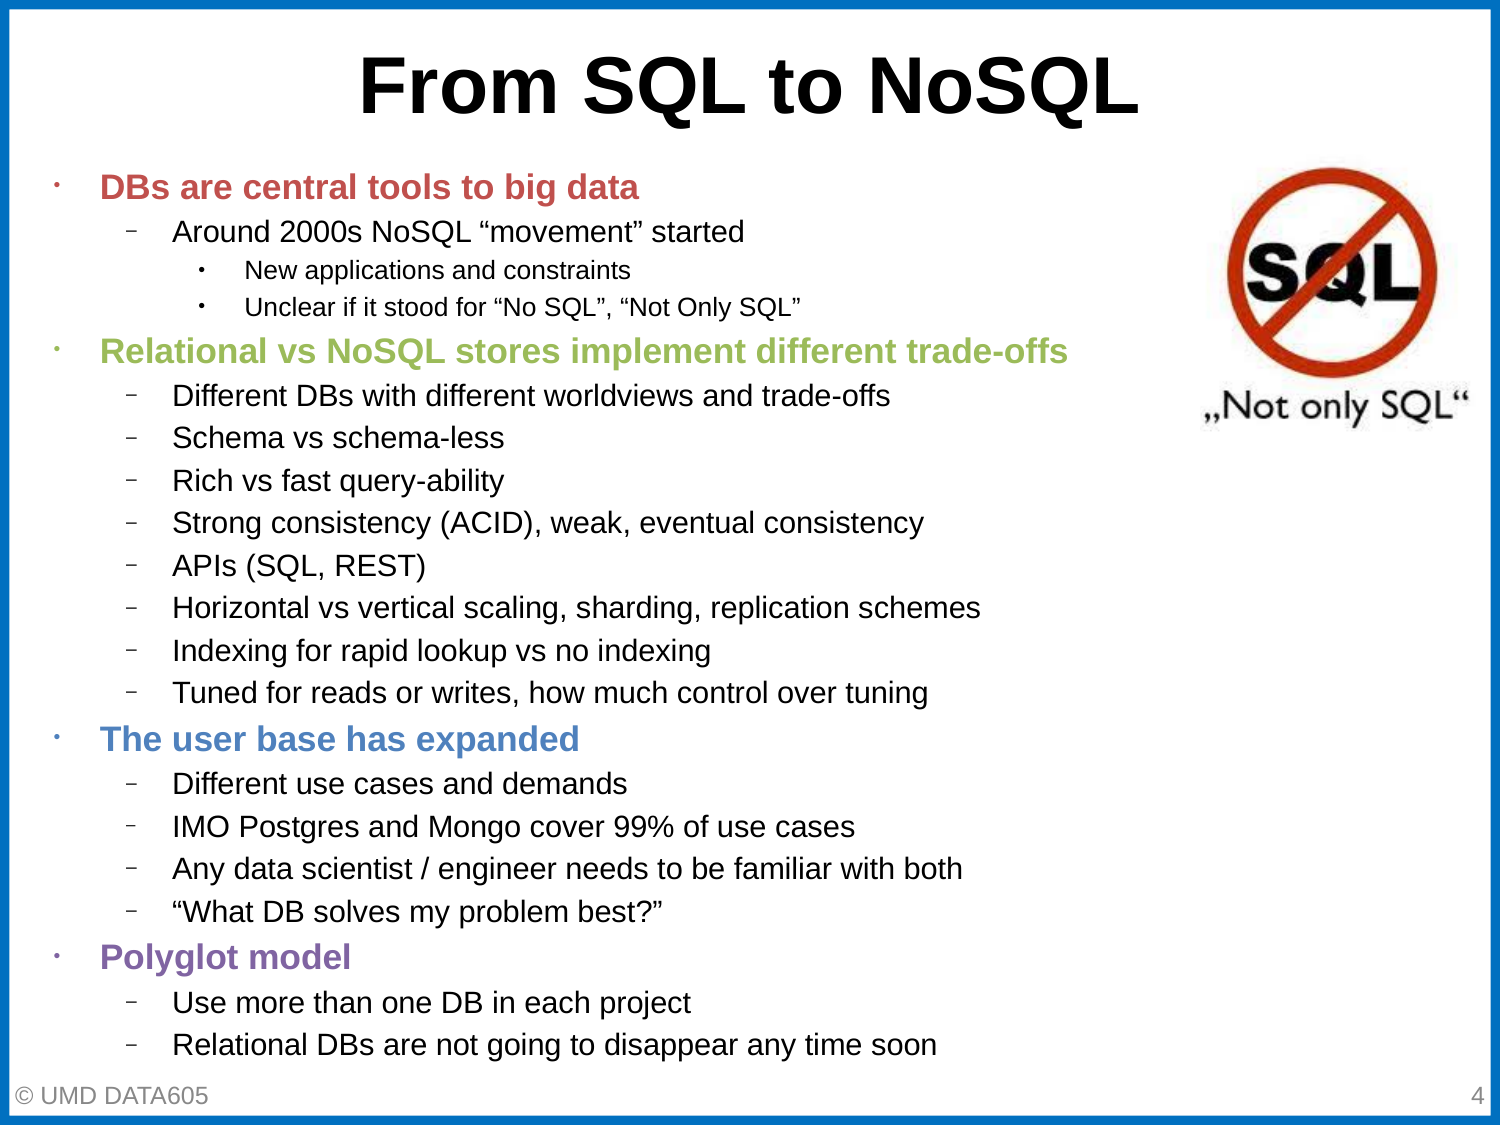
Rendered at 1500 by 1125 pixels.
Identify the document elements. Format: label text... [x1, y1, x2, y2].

slide_number ‹#› [1149, 1065, 1500, 1125]
list DBs are central tools to big data Around 2000s NoSQL “movement” started New applications and constraints Unclear if it stood for “No SQL”, “Not Only SQL” Relational vs NoSQL stores implement different trade-offs Different DBs with different worldviews and trade-offs Schema vs schema-less Rich vs fast query-ability Strong consistency (ACID), weak, eventual consistency APIs (SQL, REST) Horizontal vs vertical scaling, sharding, replication schemes Indexing for rapid lookup vs no indexing Tuned for reads or writes, how much control over tuning The user base has expanded Different use cases and demands IMO Postgres and Mongo cover 99% of use cases Any data scientist / engineer needs to be familiar with both “What DB solves my problem best?” Polyglot model Use more than one DB in each project Relational DBs are not going to disappear any time soon [12, 149, 1184, 1076]
title From SQL to NoSQL [24, 24, 1475, 138]
picture [1199, 143, 1476, 452]
